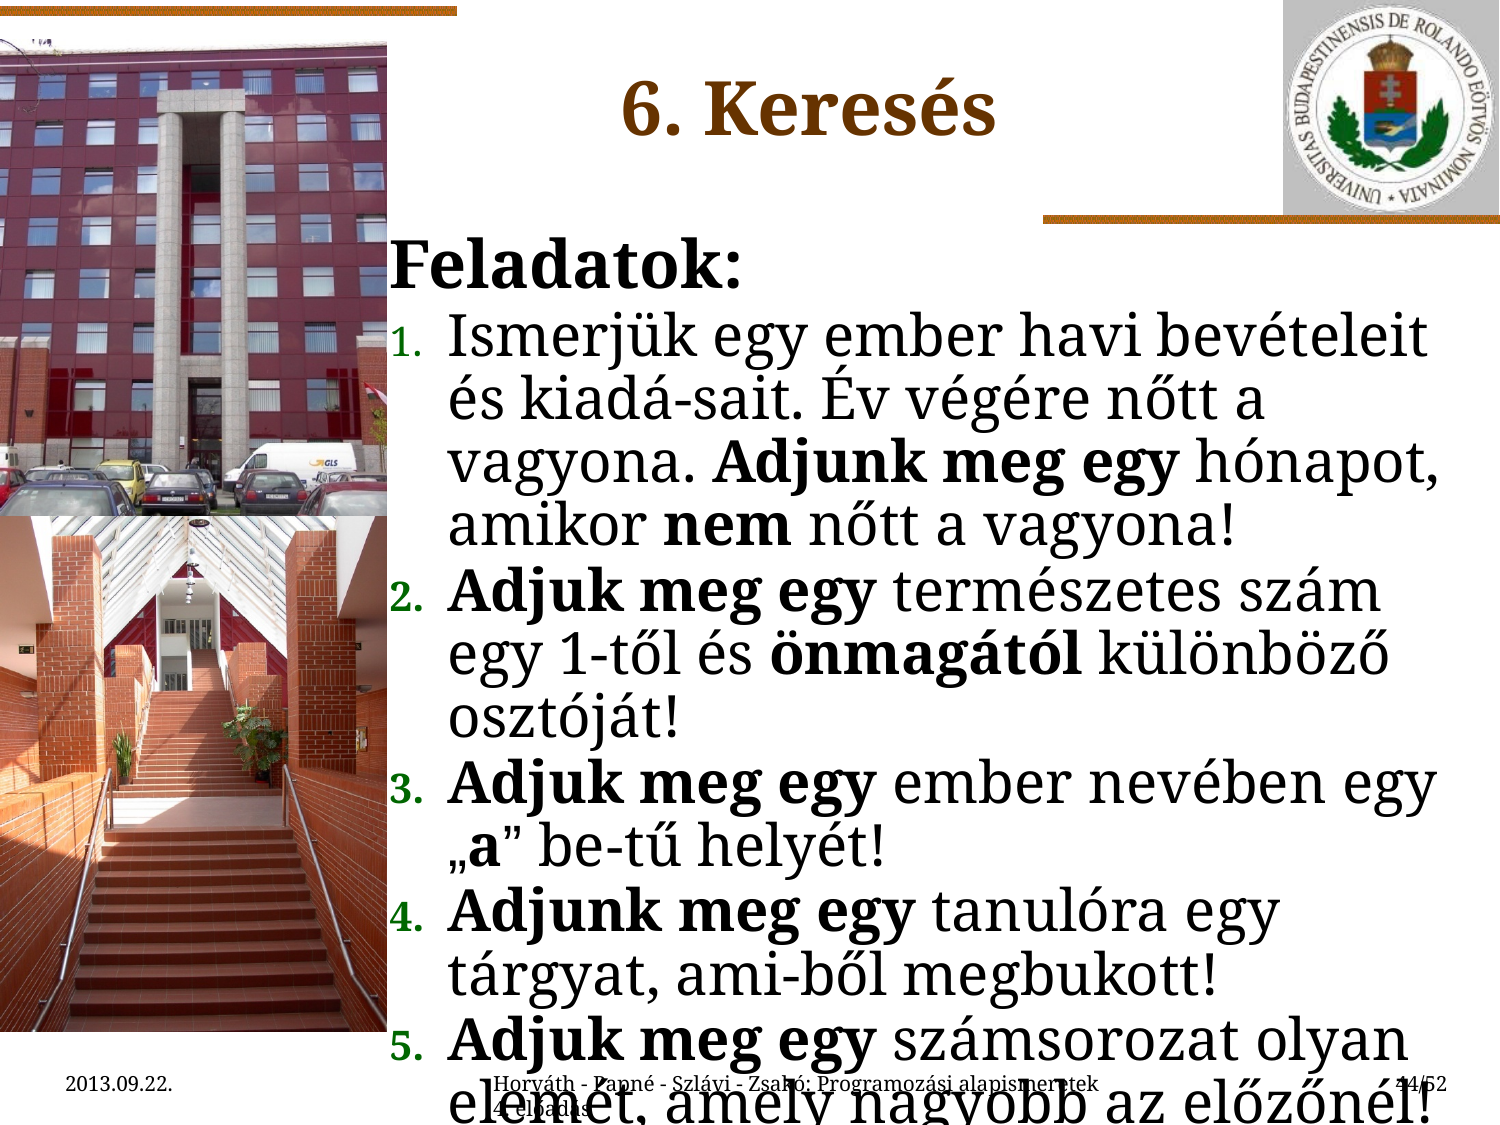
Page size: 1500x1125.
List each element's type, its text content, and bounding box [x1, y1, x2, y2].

title 6. Keresés [384, 13, 1235, 197]
picture [1043, 0, 1500, 232]
footer Horváth - Papné - Szlávi - Zsakó: Programozási alapismeretek 4. előadás [478, 1062, 1128, 1122]
slide_number 44/52 [1149, 1062, 1463, 1122]
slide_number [50, 1062, 363, 1122]
picture [0, 0, 457, 24]
picture [0, 39, 387, 1032]
list Feladatok: Ismerjük egy ember havi bevételeit és kiadá-sait. Év végére nőtt a vagyona. Adjunk meg egy hónapot, amikor nem nőtt a vagyona! Adjuk meg egy természetes szám egy 1-től és önmagától különböző osztóját! Adjuk meg egy ember nevében egy „a” be-tű helyét! Adjunk meg egy tanulóra egy tárgyat, ami-ből megbukott! Adjuk meg egy számsorozat olyan elemét, amely nagyobb az előzőnél! [386, 219, 1474, 1000]
